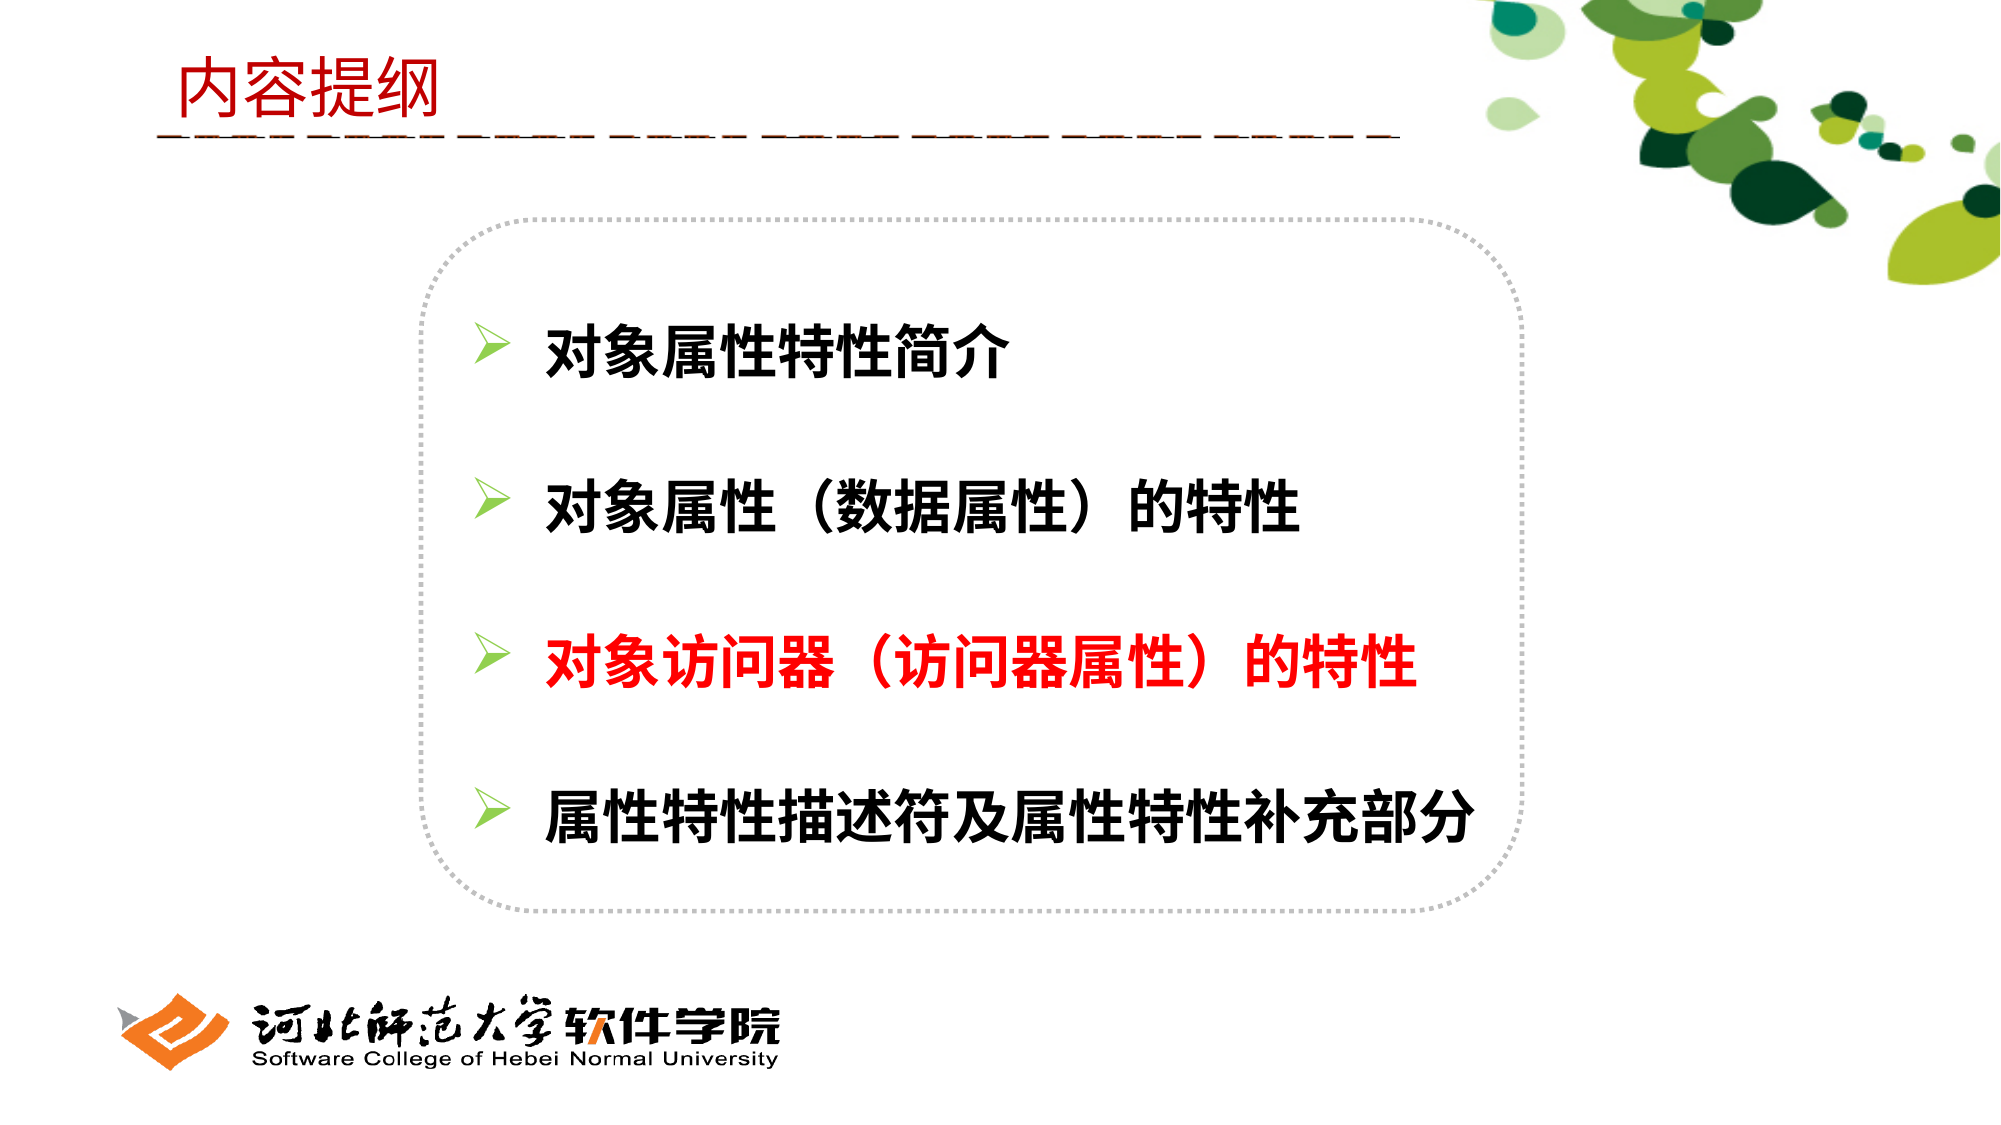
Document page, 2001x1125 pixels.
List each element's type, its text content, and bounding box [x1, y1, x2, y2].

text_box 对象属性特性简介 对象属性（数据属性）的特性 对象访问器（访问器属性）的特性 属性特性描述符及属性特性补充部分 [421, 219, 1523, 912]
picture [0, 0, 2001, 1125]
text_box 内容提纲 [160, 38, 1505, 120]
